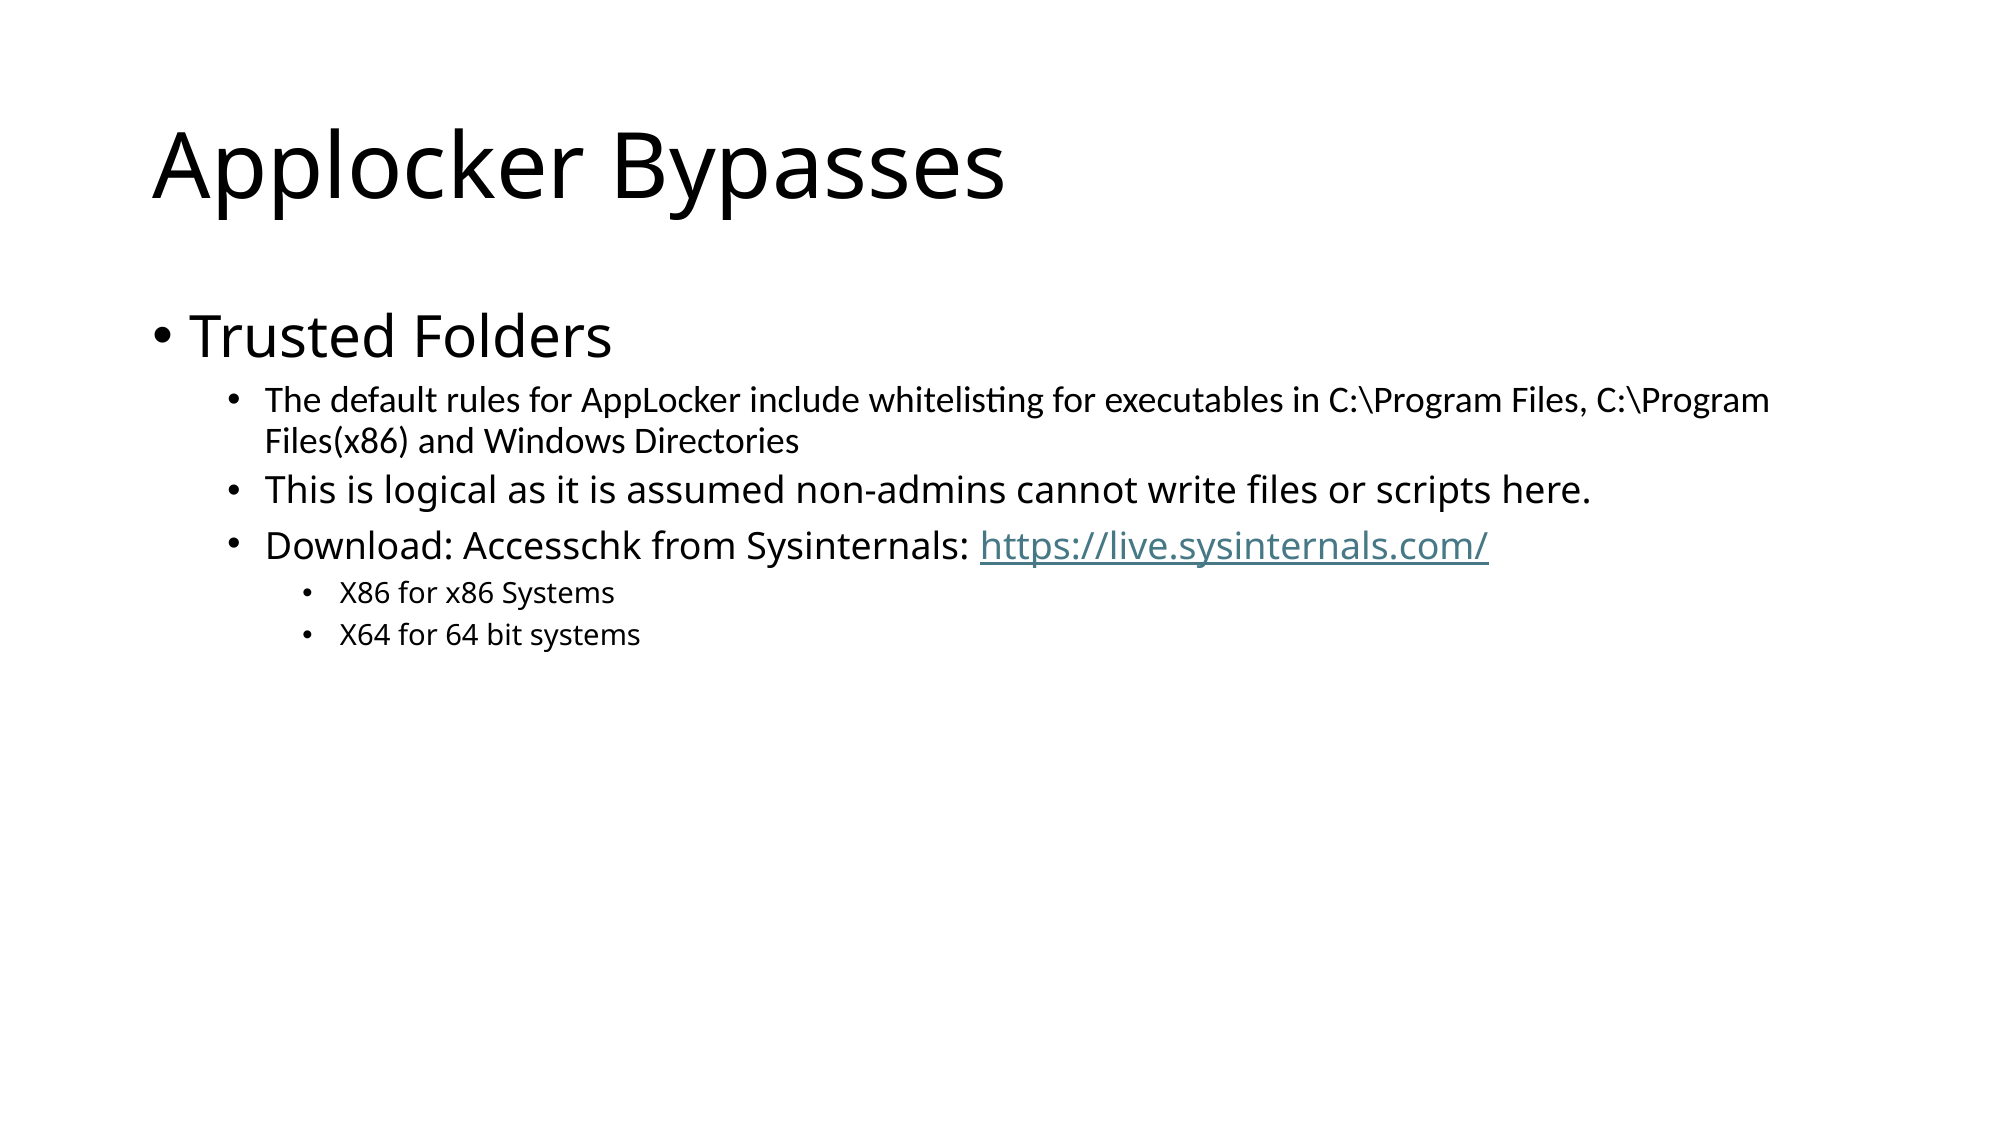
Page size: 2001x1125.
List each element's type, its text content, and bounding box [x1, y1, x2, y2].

list Trusted Folders The default rules for AppLocker include whitelisting for executables in C:\Program Files, C:\Program Files(x86) and Windows Directories This is logical as it is assumed non-admins cannot write files or scripts here. Download: Accesschk from Sysinternals: https://live.sysinternals.com/ X86 for x86 Systems X64 for 64 bit systems [137, 299, 1863, 1014]
title Applocker Bypasses [137, 59, 1863, 278]
